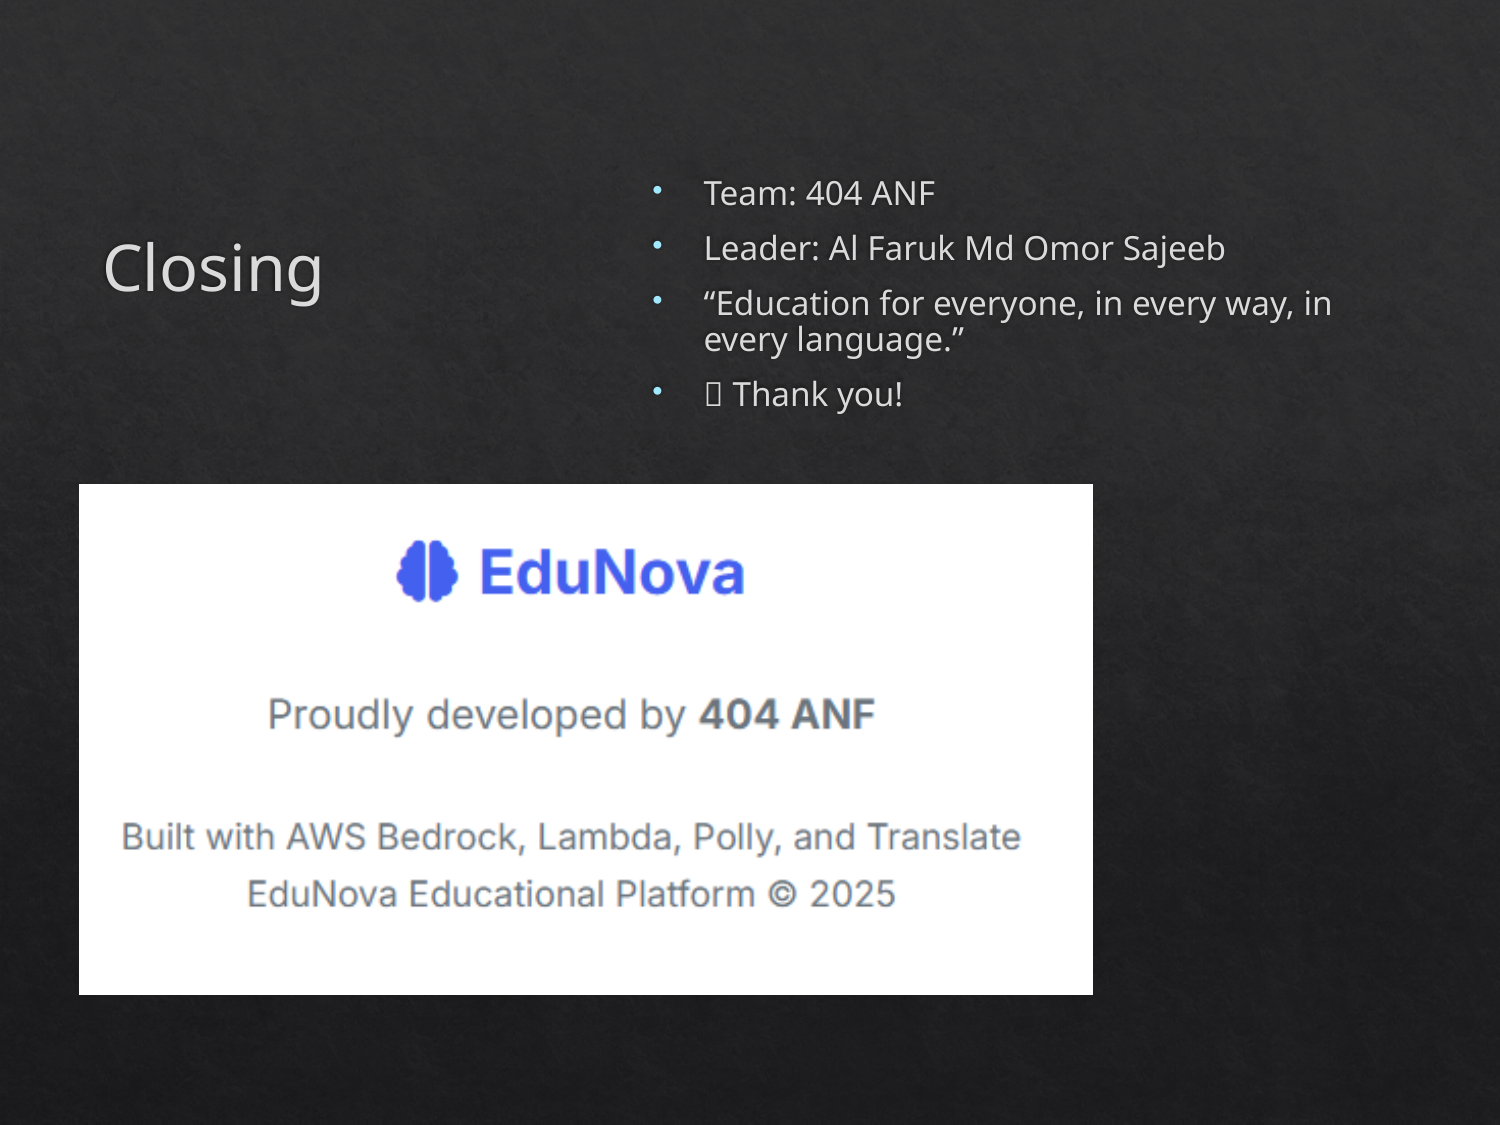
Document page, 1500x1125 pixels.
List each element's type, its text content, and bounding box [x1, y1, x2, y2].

picture [78, 484, 1093, 995]
list Team: 404 ANF Leader: Al Faruk Md Omor Sajeeb “Education for everyone, in every way, in every language.” ✨ Thank you! [632, 105, 1424, 427]
title Closing [87, 105, 573, 427]
